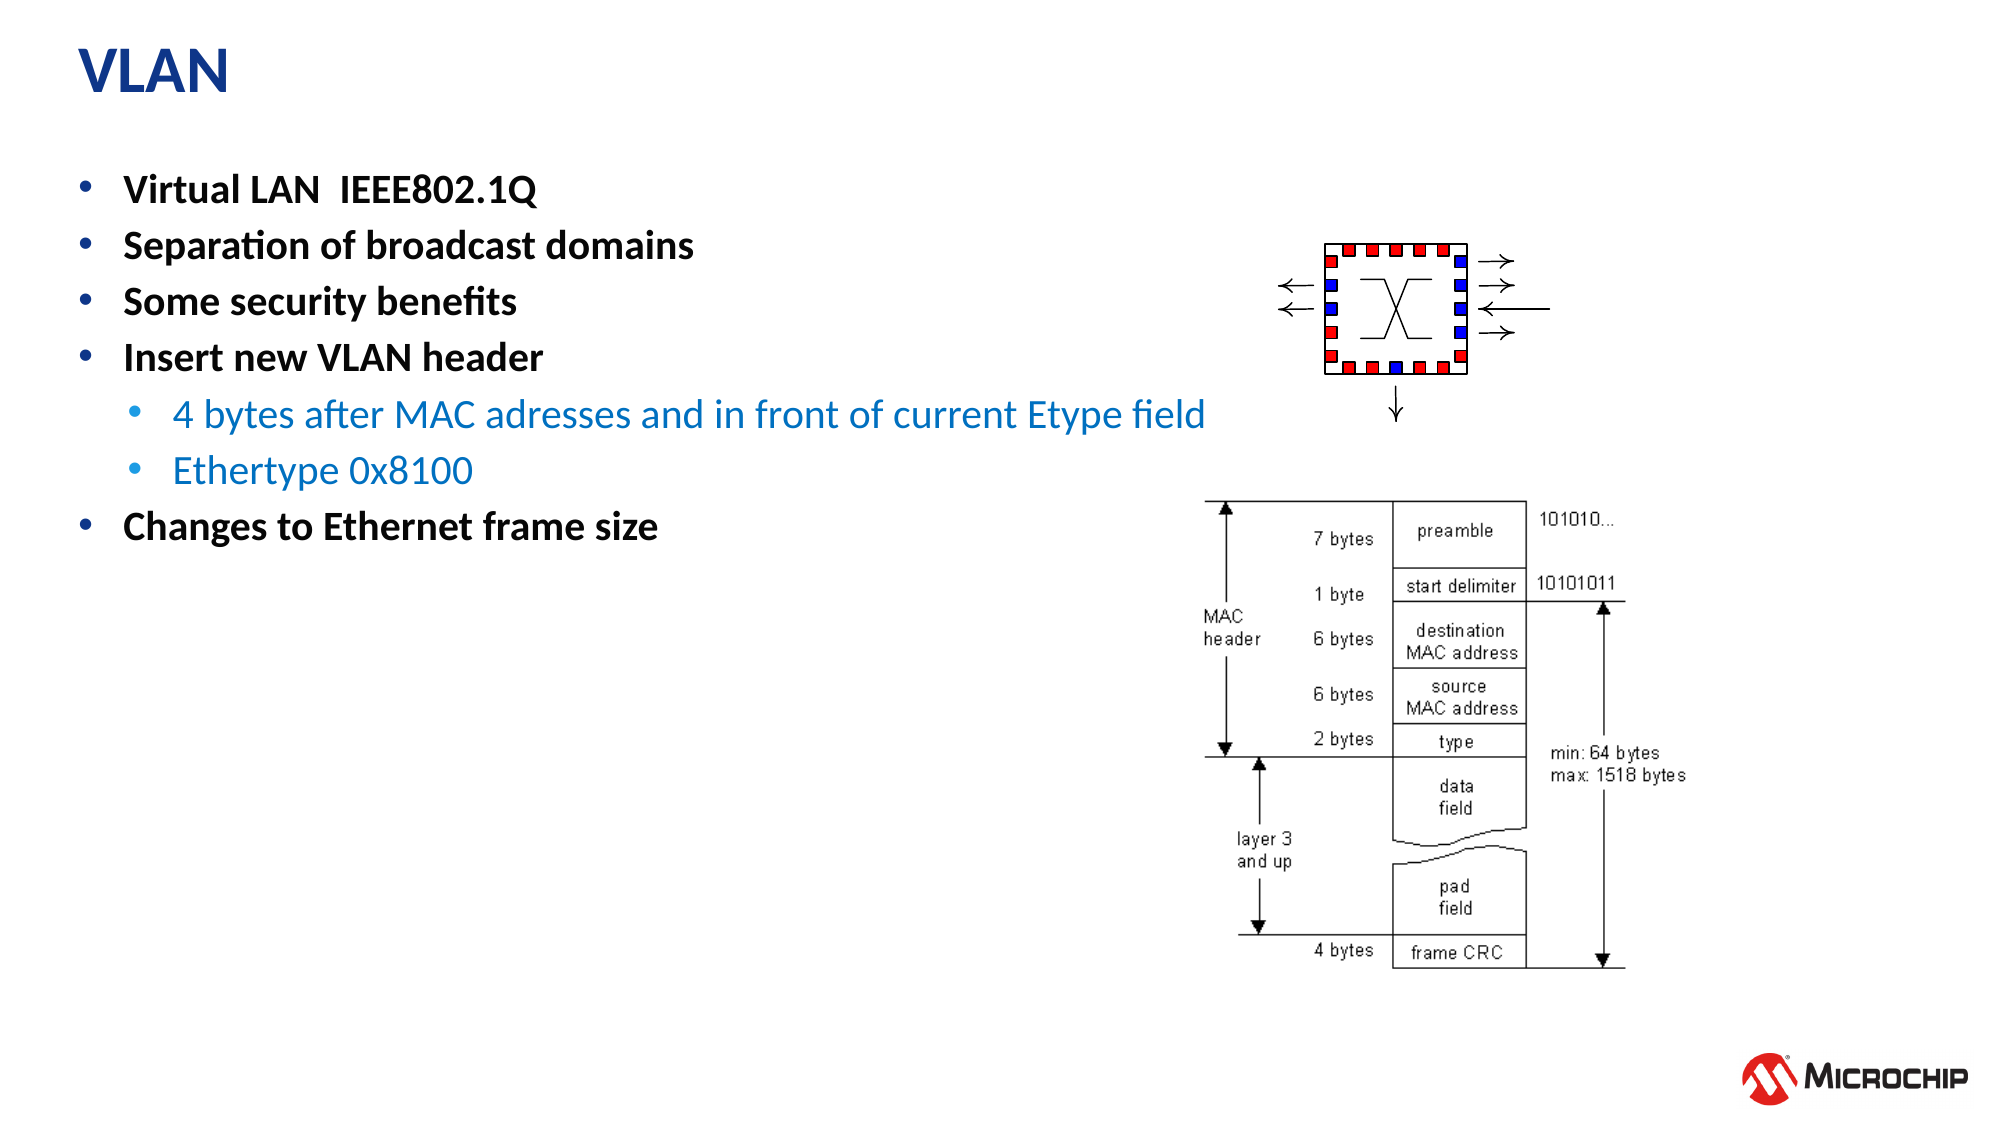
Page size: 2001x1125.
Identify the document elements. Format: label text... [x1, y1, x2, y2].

picture [1187, 462, 1702, 994]
title VLAN [58, 15, 1929, 144]
list Virtual LAN IEEE802.1Q Separation of broadcast domains Some security benefits Insert new VLAN header 4 bytes after MAC adresses and in front of current Etype field Ethertype 0x8100 Changes to Ethernet frame size [58, 151, 1929, 1035]
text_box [1266, 238, 1562, 434]
picture [1736, 1049, 1974, 1109]
